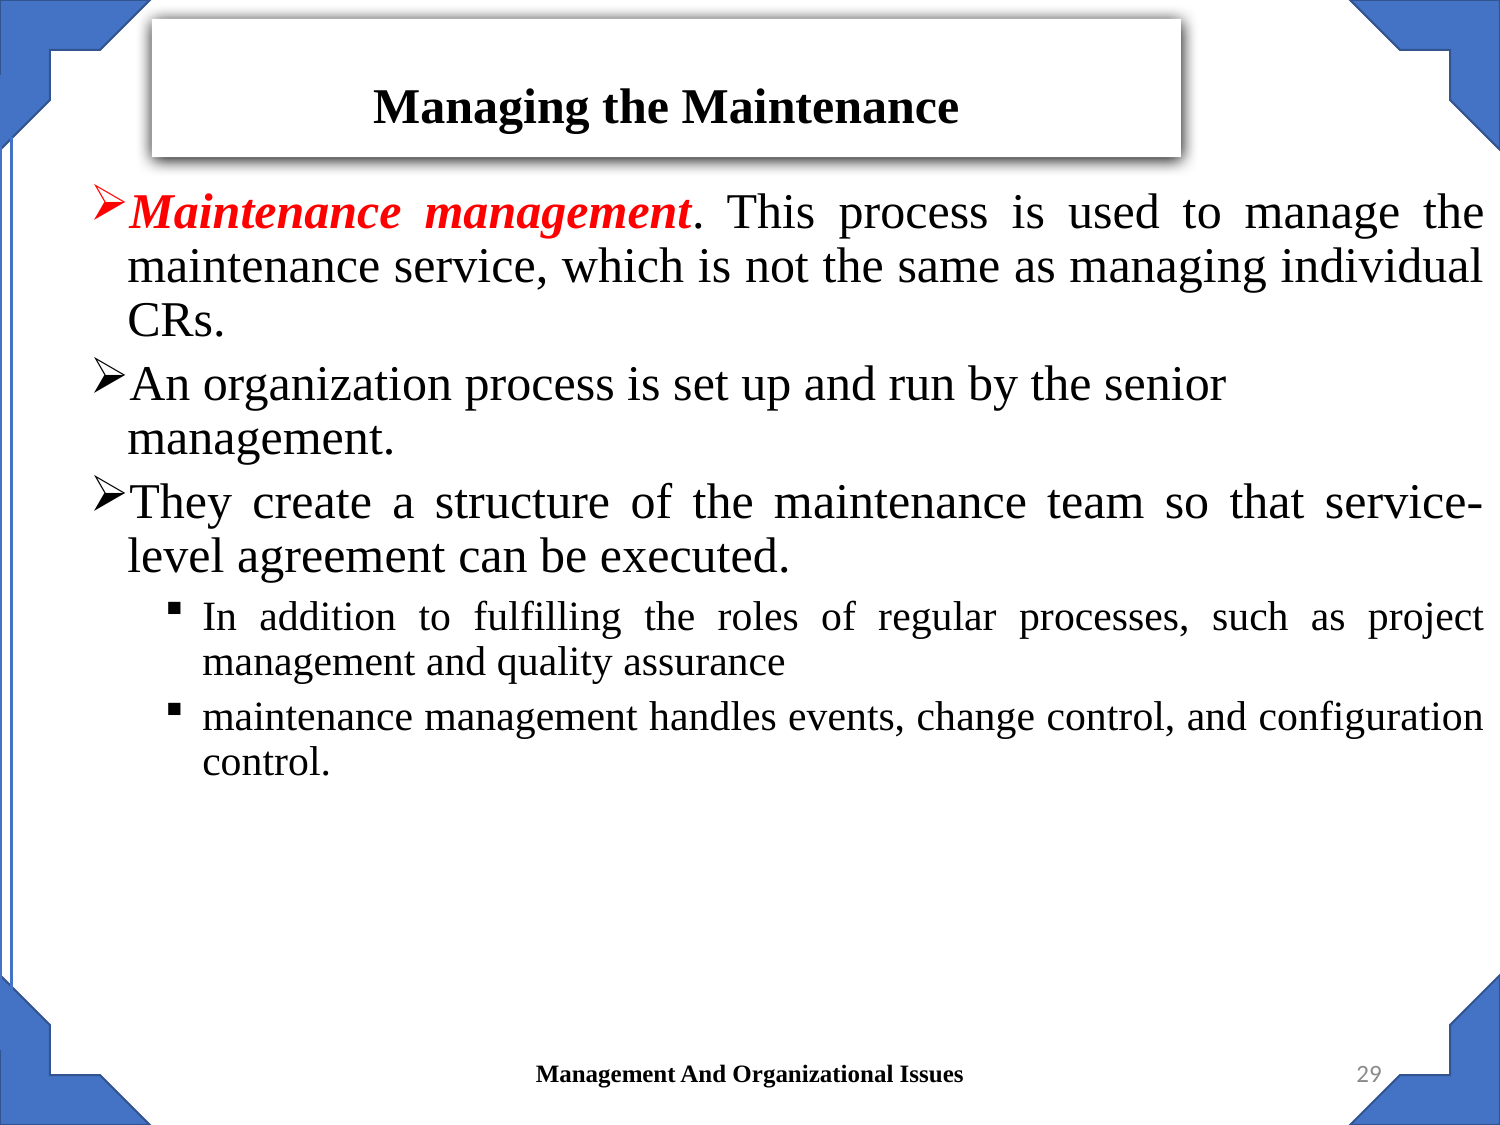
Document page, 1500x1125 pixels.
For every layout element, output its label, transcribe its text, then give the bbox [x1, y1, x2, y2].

slide_number 29 [1059, 1042, 1397, 1103]
text_box Managing the Maintenance [151, 18, 1182, 158]
list Maintenance management. This process is used to manage the maintenance service, which is not the same as managing individual CRs. An organization process is set up and run by the senior management. They create a structure of the maintenance team so that service-level agreement can be executed. In addition to fulfilling the roles of regular processes, such as project management and quality assurance maintenance management handles events, change control, and configuration control. [0, 177, 1500, 1014]
footer Management And Organizational Issues [496, 1042, 1004, 1103]
